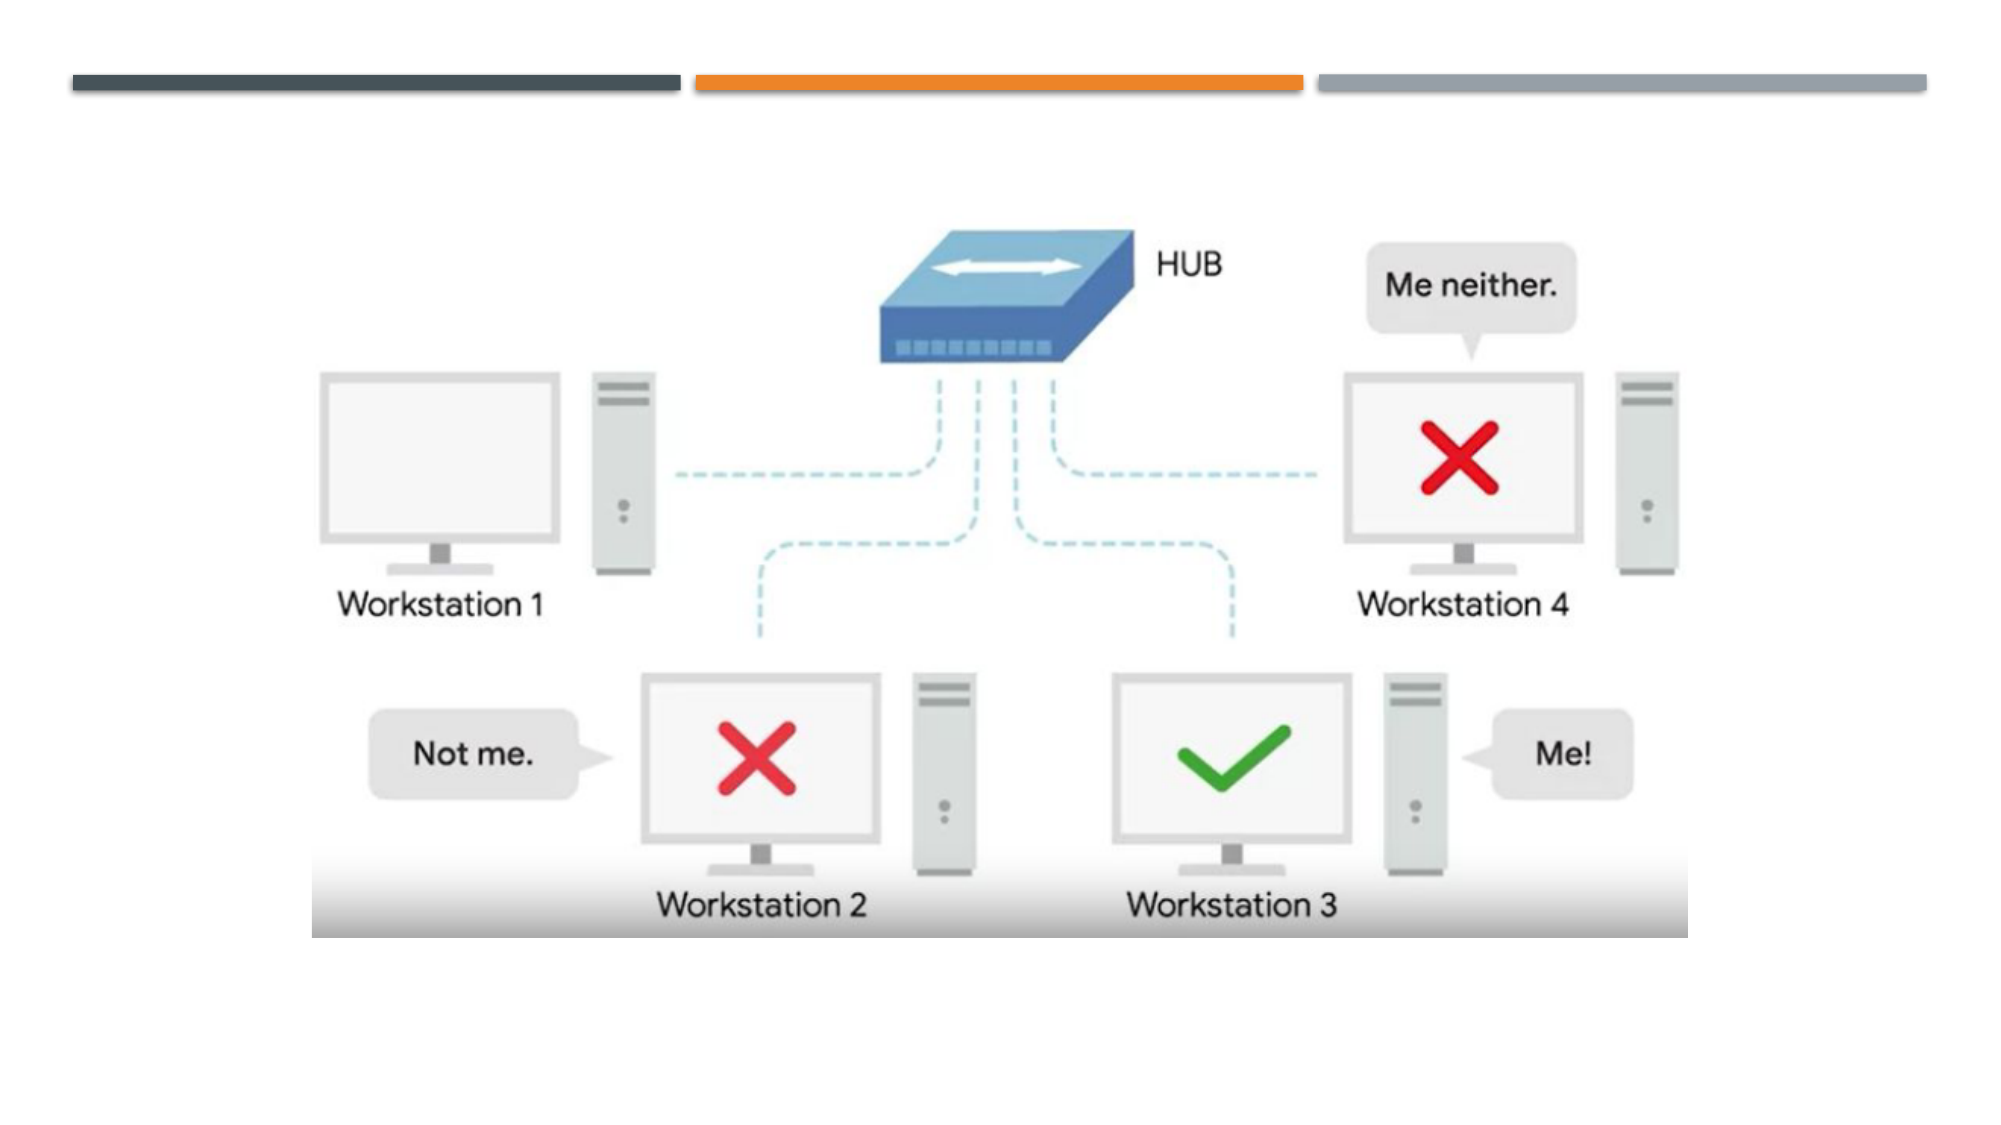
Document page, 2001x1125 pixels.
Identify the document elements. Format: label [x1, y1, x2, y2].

picture [311, 186, 1689, 938]
